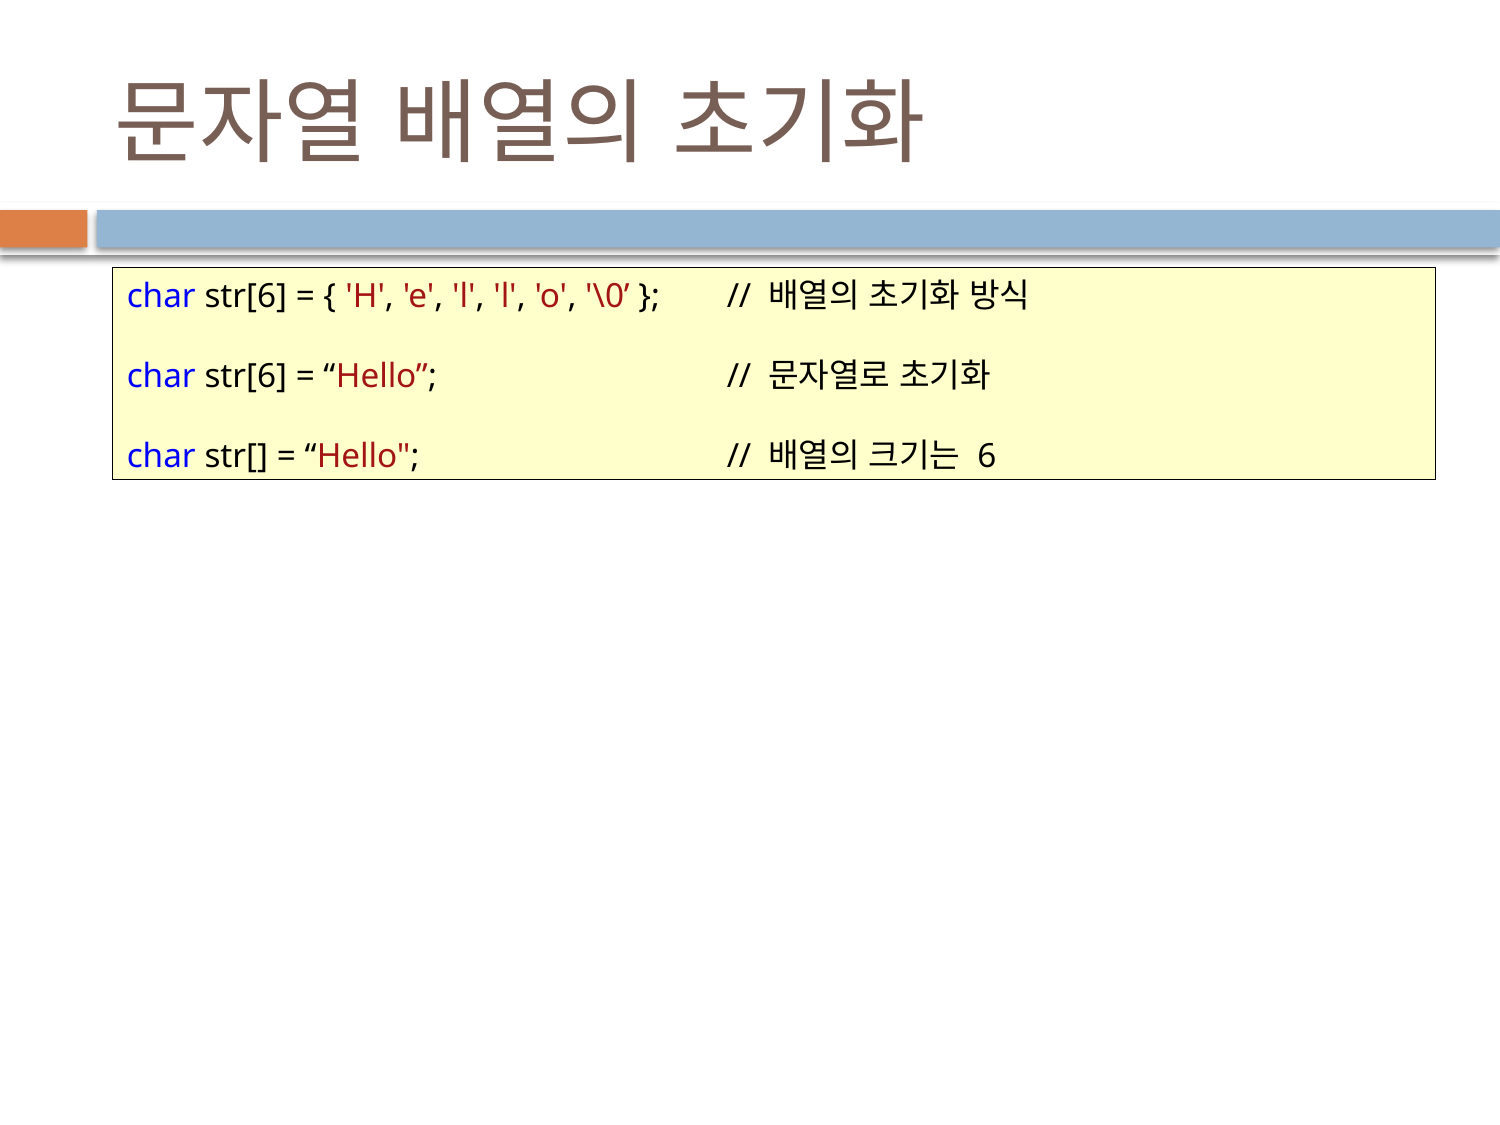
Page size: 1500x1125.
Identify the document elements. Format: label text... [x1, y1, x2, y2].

text_box char str[6] = { 'H', 'e', 'l', 'l', 'o', '\0’ }; // 배열의 초기화 방식 char str[6] = “Hello”; // 문자열로 초기화 char str[] = “Hello"; // 배열의 크기는 6 [112, 267, 1435, 480]
title 문자열 배열의 초기화 [99, 37, 1438, 200]
